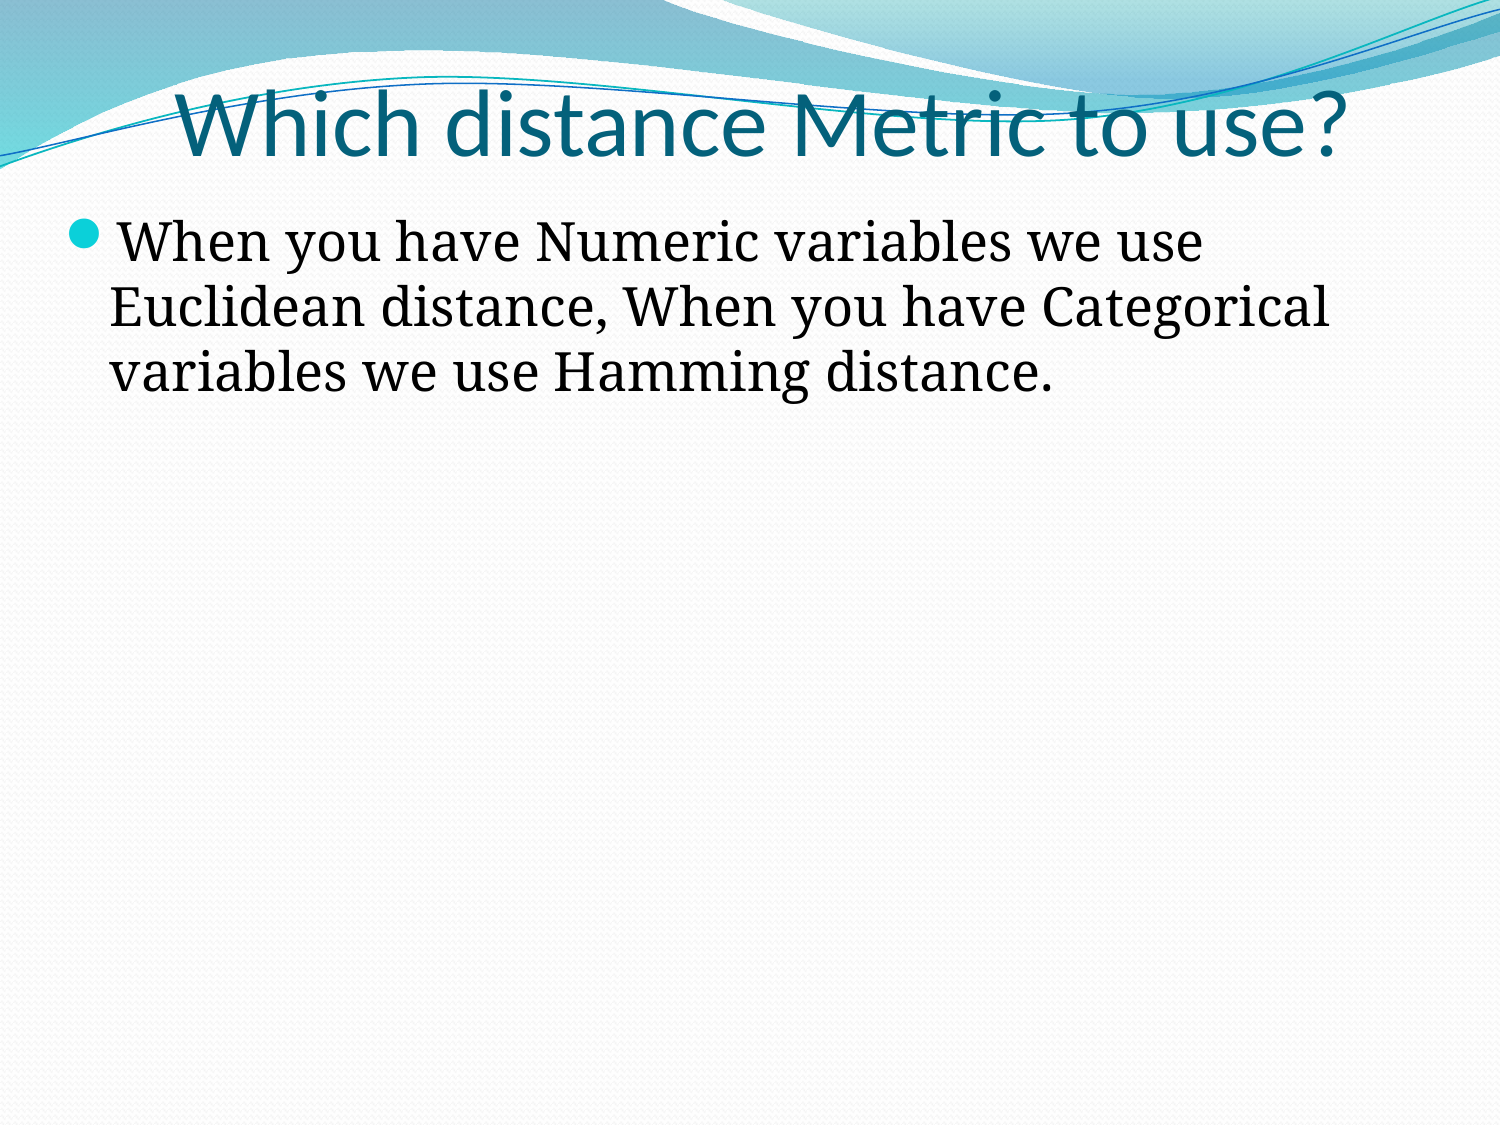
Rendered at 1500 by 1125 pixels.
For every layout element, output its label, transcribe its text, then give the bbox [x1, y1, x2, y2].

list When you have Numeric variables we use Euclidean distance, When you have Categorical variables we use Hamming distance. [50, 200, 1463, 1038]
title Which distance Metric to use? [174, 24, 1401, 176]
